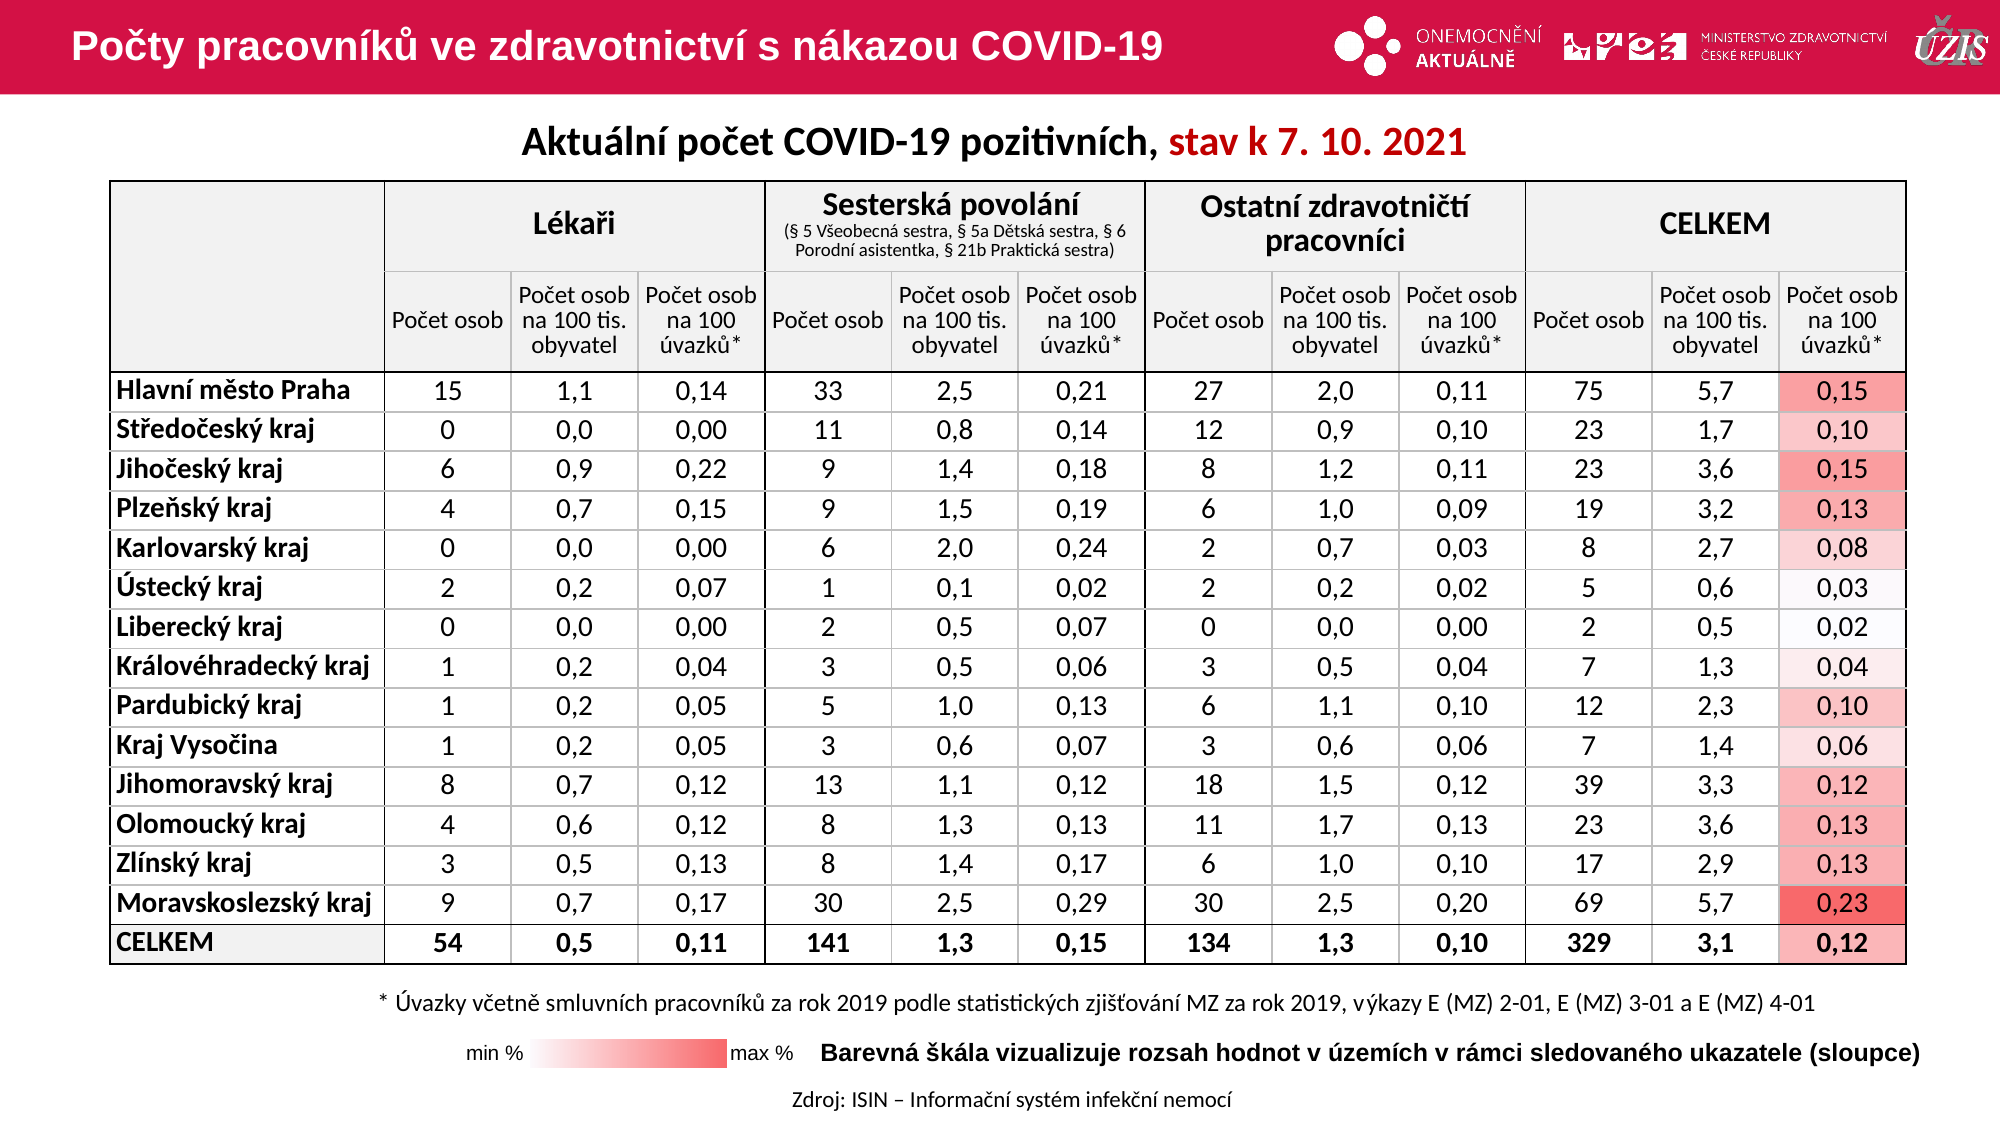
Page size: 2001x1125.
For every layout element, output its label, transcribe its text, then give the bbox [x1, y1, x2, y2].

table_cell 0,1 [892, 570, 1017, 608]
table_cell 0,06 [1400, 728, 1525, 766]
table_cell 0,19 [1019, 492, 1144, 529]
table_cell 8 [766, 807, 891, 845]
table_cell 0,7 [512, 886, 637, 924]
table_cell 9 [766, 492, 891, 529]
table_cell 18 [1146, 768, 1271, 805]
table_cell 1,3 [1273, 925, 1398, 963]
table_cell Zlínský kraj [111, 847, 384, 884]
table_cell 0,5 [1653, 610, 1778, 648]
table_cell 0,15 [1019, 925, 1144, 963]
table_cell 0,14 [1019, 413, 1144, 450]
table_cell 2,0 [892, 531, 1017, 569]
table_cell 0,08 [1780, 531, 1905, 569]
table_cell 30 [766, 886, 891, 924]
table_cell 3 [1146, 728, 1271, 766]
table_cell 33 [766, 373, 891, 411]
table_cell 141 [766, 925, 891, 963]
table_cell 0 [385, 413, 510, 450]
table_cell 0,17 [1019, 847, 1144, 884]
text_box Aktuální počet COVID-19 pozitivních, stav k 7. 10. 2021 [99, 106, 1900, 171]
table_cell 1 [385, 689, 510, 726]
table_cell 2 [1146, 570, 1271, 608]
table_cell Pardubický kraj [111, 689, 384, 726]
table_cell Počet osob na 100 tis. obyvatel [512, 272, 637, 371]
table_cell 1 [766, 570, 891, 608]
table_cell 0,12 [1780, 768, 1905, 805]
table_cell 0,02 [1400, 570, 1525, 608]
table_cell 0,9 [1273, 413, 1398, 450]
table_cell 0,03 [1780, 570, 1905, 608]
table_cell 0,11 [639, 925, 764, 963]
table_cell 0,2 [512, 689, 637, 726]
table_cell Liberecký kraj [111, 610, 384, 648]
table_cell 0,07 [1019, 610, 1144, 648]
picture [1334, 16, 1542, 76]
table_cell 5 [1526, 570, 1651, 608]
table_cell Počet osob na 100 úvazků* [1780, 272, 1905, 371]
table_cell 0,06 [1019, 649, 1144, 687]
table_cell 4 [385, 807, 510, 845]
table_cell 8 [1146, 452, 1271, 490]
table_cell 9 [766, 452, 891, 490]
table_header Lékaři [385, 182, 764, 271]
table_cell 3 [1146, 649, 1271, 687]
table_cell 11 [766, 413, 891, 450]
table_cell Počet osob na 100 tis. obyvatel [1273, 272, 1398, 371]
table_cell 3,3 [1653, 768, 1778, 805]
table_cell 329 [1526, 925, 1651, 963]
table_cell 1,7 [1273, 807, 1398, 845]
table_cell 0,8 [892, 413, 1017, 450]
table_cell 12 [1146, 413, 1271, 450]
table_cell 1,4 [892, 452, 1017, 490]
table_cell 30 [1146, 886, 1271, 924]
table_cell 5 [766, 689, 891, 726]
table_cell 0 [385, 531, 510, 569]
table_cell 0,15 [639, 492, 764, 529]
table_cell 2,5 [1273, 886, 1398, 924]
table_cell 3 [385, 847, 510, 884]
table_cell 0,24 [1019, 531, 1144, 569]
table_cell CELKEM [111, 925, 384, 963]
table_cell 0,29 [1019, 886, 1144, 924]
table_cell 1,0 [1273, 492, 1398, 529]
table_cell 0,2 [512, 570, 637, 608]
table_cell Kraj Vysočina [111, 728, 384, 766]
table_cell 23 [1526, 807, 1651, 845]
table_cell 0,02 [1019, 570, 1144, 608]
table_cell 5,7 [1653, 886, 1778, 924]
table_cell 3,6 [1653, 452, 1778, 490]
table_cell 0,12 [1400, 768, 1525, 805]
table_cell 2 [1526, 610, 1651, 648]
table_cell 8 [1526, 531, 1651, 569]
table_cell 2,7 [1653, 531, 1778, 569]
table_cell 0,00 [639, 413, 764, 450]
table_cell 0,15 [1780, 452, 1905, 490]
table_cell 0,13 [1780, 492, 1905, 529]
table_cell 0,5 [1273, 649, 1398, 687]
table_cell 0,07 [639, 570, 764, 608]
table_cell 0,2 [512, 728, 637, 766]
table_cell 1,3 [892, 925, 1017, 963]
table_cell 0,04 [1400, 649, 1525, 687]
table_cell Počet osob na 100 tis. obyvatel [1653, 272, 1778, 371]
table_cell 2 [385, 570, 510, 608]
table_cell 6 [1146, 847, 1271, 884]
table_cell 0,00 [639, 531, 764, 569]
table_cell 0,13 [1019, 807, 1144, 845]
table_cell 0,06 [1780, 728, 1905, 766]
table_cell 1,3 [1653, 649, 1778, 687]
table_cell 0,05 [639, 728, 764, 766]
table_cell 1,4 [1653, 728, 1778, 766]
table_cell Středočeský kraj [111, 413, 384, 450]
table_cell 3,6 [1653, 807, 1778, 845]
table_cell 1,2 [1273, 452, 1398, 490]
table_cell 0,03 [1400, 531, 1525, 569]
table_cell 0,2 [1273, 570, 1398, 608]
table_cell 0,10 [1400, 925, 1525, 963]
table_cell 39 [1526, 768, 1651, 805]
table_cell 1,5 [1273, 768, 1398, 805]
table_cell 0,10 [1780, 689, 1905, 726]
text_box Zdroj: ISIN – Informační systém infekční nemocí [490, 1077, 1535, 1120]
table_cell 7 [1526, 728, 1651, 766]
table_cell 11 [1146, 807, 1271, 845]
table_cell 3 [766, 649, 891, 687]
table_cell 0,10 [1400, 689, 1525, 726]
table_cell Karlovarský kraj [111, 531, 384, 569]
table_cell 1,5 [892, 492, 1017, 529]
table_cell 1,7 [1653, 413, 1778, 450]
table_cell 27 [1146, 373, 1271, 411]
table_cell 12 [1526, 689, 1651, 726]
table_cell 0,7 [512, 768, 637, 805]
table_cell Počet osob na 100 tis. obyvatel [892, 272, 1017, 371]
table_header Ostatní zdravotničtí pracovníci [1146, 182, 1525, 271]
table_cell 6 [1146, 492, 1271, 529]
table_cell 15 [385, 373, 510, 411]
table_cell 0 [385, 610, 510, 648]
table_cell 0,13 [1400, 807, 1525, 845]
table_cell 0,02 [1780, 610, 1905, 648]
table_cell 0,6 [892, 728, 1017, 766]
table_cell 69 [1526, 886, 1651, 924]
table_cell 1,3 [892, 807, 1017, 845]
table_cell 0,04 [1780, 649, 1905, 687]
table_cell 0 [1146, 610, 1271, 648]
table_cell 0,13 [1019, 689, 1144, 726]
table_cell 3,1 [1653, 925, 1778, 963]
text_box * Úvazky včetně smluvních pracovníků za rok 2019 podle statistických zjišťování MZ za rok 2019, výkazy E (MZ) 2-01, E (MZ) 3-01 a E (MZ) 4-01 [362, 978, 1962, 1024]
table_cell 1,1 [892, 768, 1017, 805]
table_cell 1,0 [892, 689, 1017, 726]
table_cell 2,0 [1273, 373, 1398, 411]
table_cell 0,00 [1400, 610, 1525, 648]
table_cell Počet osob [1146, 272, 1271, 371]
table_header Sesterská povolání (§ 5 Všeobecná sestra, § 5a Dětská sestra, § 6 Porodní asistentka, § 21b Praktická sestra) [766, 182, 1144, 271]
table_cell 0,14 [639, 373, 764, 411]
table_cell 0,12 [639, 807, 764, 845]
title Počty pracovníků ve zdravotnictví s nákazou COVID-19 [56, 0, 1287, 95]
table_cell 17 [1526, 847, 1651, 884]
table_cell 0,09 [1400, 492, 1525, 529]
table_cell Počet osob na 100 úvazků* [1400, 272, 1525, 371]
table_cell 13 [766, 768, 891, 805]
table_cell Hlavní město Praha [111, 373, 384, 411]
table_cell 0,20 [1400, 886, 1525, 924]
table_cell 0,21 [1019, 373, 1144, 411]
table_cell 0,7 [1273, 531, 1398, 569]
table_cell 3,2 [1653, 492, 1778, 529]
table_header [111, 182, 384, 371]
table_cell 0,5 [512, 847, 637, 884]
table_cell 3 [766, 728, 891, 766]
table_cell 0,0 [1273, 610, 1398, 648]
table_cell 1 [385, 728, 510, 766]
table_cell Počet osob na 100 úvazků* [639, 272, 764, 371]
table_cell 2,5 [892, 886, 1017, 924]
table_cell 0,5 [512, 925, 637, 963]
table_cell 0,10 [1400, 413, 1525, 450]
table_cell 2,3 [1653, 689, 1778, 726]
table_cell 0,13 [1780, 847, 1905, 884]
table_cell 4 [385, 492, 510, 529]
table_cell 0,07 [1019, 728, 1144, 766]
table_cell 0,05 [639, 689, 764, 726]
table_cell Olomoucký kraj [111, 807, 384, 845]
table_cell Jihomoravský kraj [111, 768, 384, 805]
table_header CELKEM [1526, 182, 1905, 271]
table_cell Počet osob [766, 272, 891, 371]
table_cell 0,10 [1400, 847, 1525, 884]
table_cell 0,6 [1273, 728, 1398, 766]
table_cell 0,04 [639, 649, 764, 687]
table_cell Počet osob na 100 úvazků* [1019, 272, 1144, 371]
table_cell 0,7 [512, 492, 637, 529]
table_cell 23 [1526, 413, 1651, 450]
table_cell 0,11 [1400, 373, 1525, 411]
table_cell 5,7 [1653, 373, 1778, 411]
table_cell 75 [1526, 373, 1651, 411]
table_cell Moravskoslezský kraj [111, 886, 384, 924]
table_cell 7 [1526, 649, 1651, 687]
table_cell 54 [385, 925, 510, 963]
table_cell Ústecký kraj [111, 570, 384, 608]
table_cell 0,12 [1019, 768, 1144, 805]
table_cell 0,13 [639, 847, 764, 884]
table_cell 1,4 [892, 847, 1017, 884]
table_cell 0,10 [1780, 413, 1905, 450]
table_cell 0,12 [1780, 925, 1905, 963]
picture [1563, 31, 1888, 60]
table_cell 23 [1526, 452, 1651, 490]
table_cell 8 [766, 847, 891, 884]
table_cell 1,1 [1273, 689, 1398, 726]
text_box Barevná škála vizualizuje rozsah hodnot v územích v rámci sledovaného ukazatele (sloupce) [805, 1029, 1963, 1075]
table_cell 0,15 [1780, 373, 1905, 411]
table_cell 0,18 [1019, 452, 1144, 490]
table_cell 0,5 [892, 649, 1017, 687]
table_cell 9 [385, 886, 510, 924]
table_cell 0,0 [512, 610, 637, 648]
table_cell 8 [385, 768, 510, 805]
table_cell 0,23 [1780, 886, 1905, 924]
table_cell 2,9 [1653, 847, 1778, 884]
table_cell 0,00 [639, 610, 764, 648]
table_cell Počet osob [1526, 272, 1651, 371]
table_cell 0,22 [639, 452, 764, 490]
table_cell 2 [766, 610, 891, 648]
table_cell 6 [1146, 689, 1271, 726]
table_cell 6 [385, 452, 510, 490]
table_cell Plzeňský kraj [111, 492, 384, 529]
table_cell 1,0 [1273, 847, 1398, 884]
table_cell 134 [1146, 925, 1271, 963]
table_cell 0,0 [512, 413, 637, 450]
table_cell 2 [1146, 531, 1271, 569]
table_cell 19 [1526, 492, 1651, 529]
table_cell 0,11 [1400, 452, 1525, 490]
table_cell 0,2 [512, 649, 637, 687]
table_cell 0,6 [1653, 570, 1778, 608]
table_cell 0,5 [892, 610, 1017, 648]
table_cell Královéhradecký kraj [111, 649, 384, 687]
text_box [454, 1039, 806, 1068]
table_cell 1 [385, 649, 510, 687]
table_cell 2,5 [892, 373, 1017, 411]
table_cell 0,9 [512, 452, 637, 490]
table_cell 0,12 [639, 768, 764, 805]
table_cell 0,13 [1780, 807, 1905, 845]
table_cell Počet osob [385, 272, 510, 371]
table_cell 1,1 [512, 373, 637, 411]
table_cell Jihočeský kraj [111, 452, 384, 490]
table_cell 0,17 [639, 886, 764, 924]
table_cell 0,6 [512, 807, 637, 845]
picture [1915, 15, 1989, 66]
table_cell 6 [766, 531, 891, 569]
table_cell 0,0 [512, 531, 637, 569]
